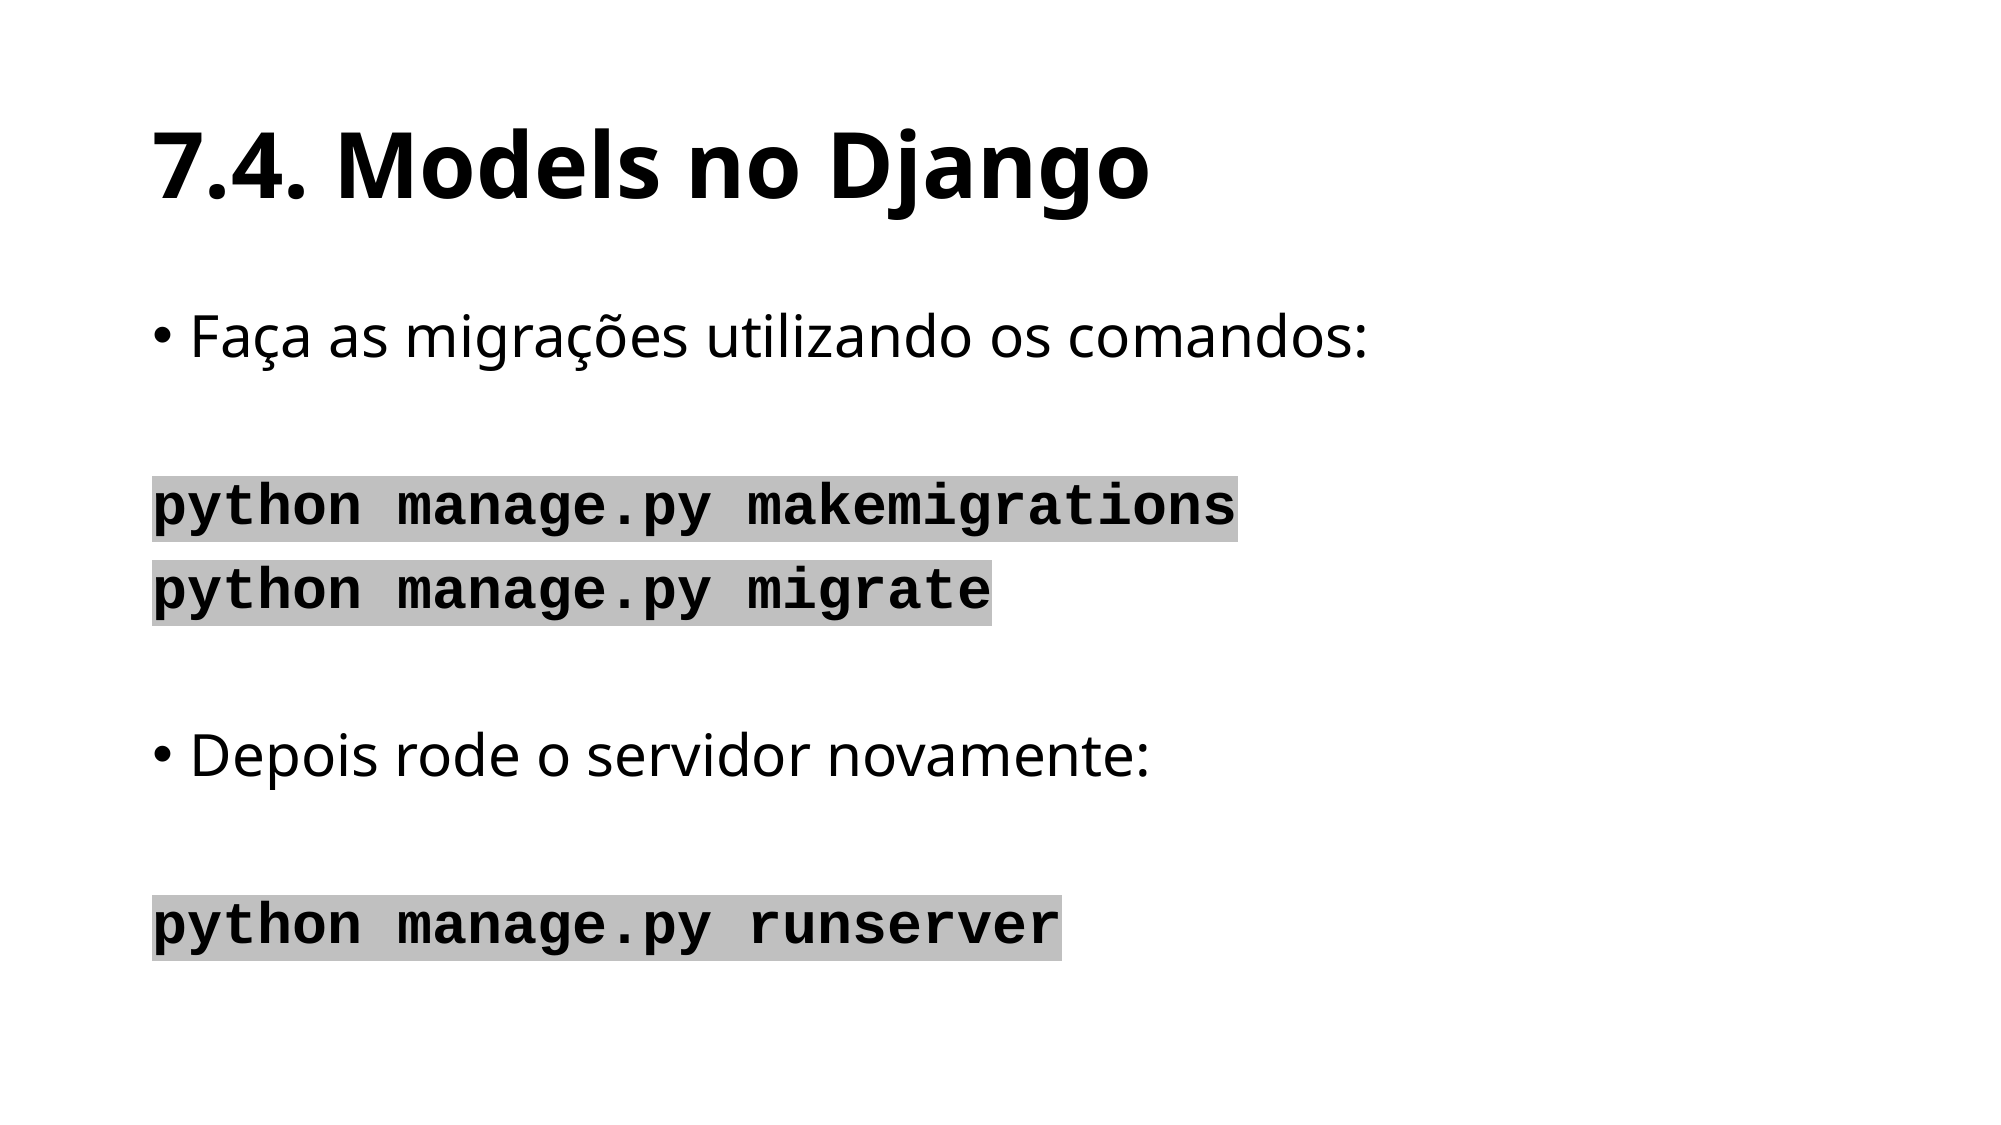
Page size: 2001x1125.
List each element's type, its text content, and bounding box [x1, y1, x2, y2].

list Faça as migrações utilizando os comandos: python manage.py makemigrations python manage.py migrate Depois rode o servidor novamente: python manage.py runserver [137, 299, 1863, 1014]
title 7.4. Models no Django [137, 59, 1863, 278]
